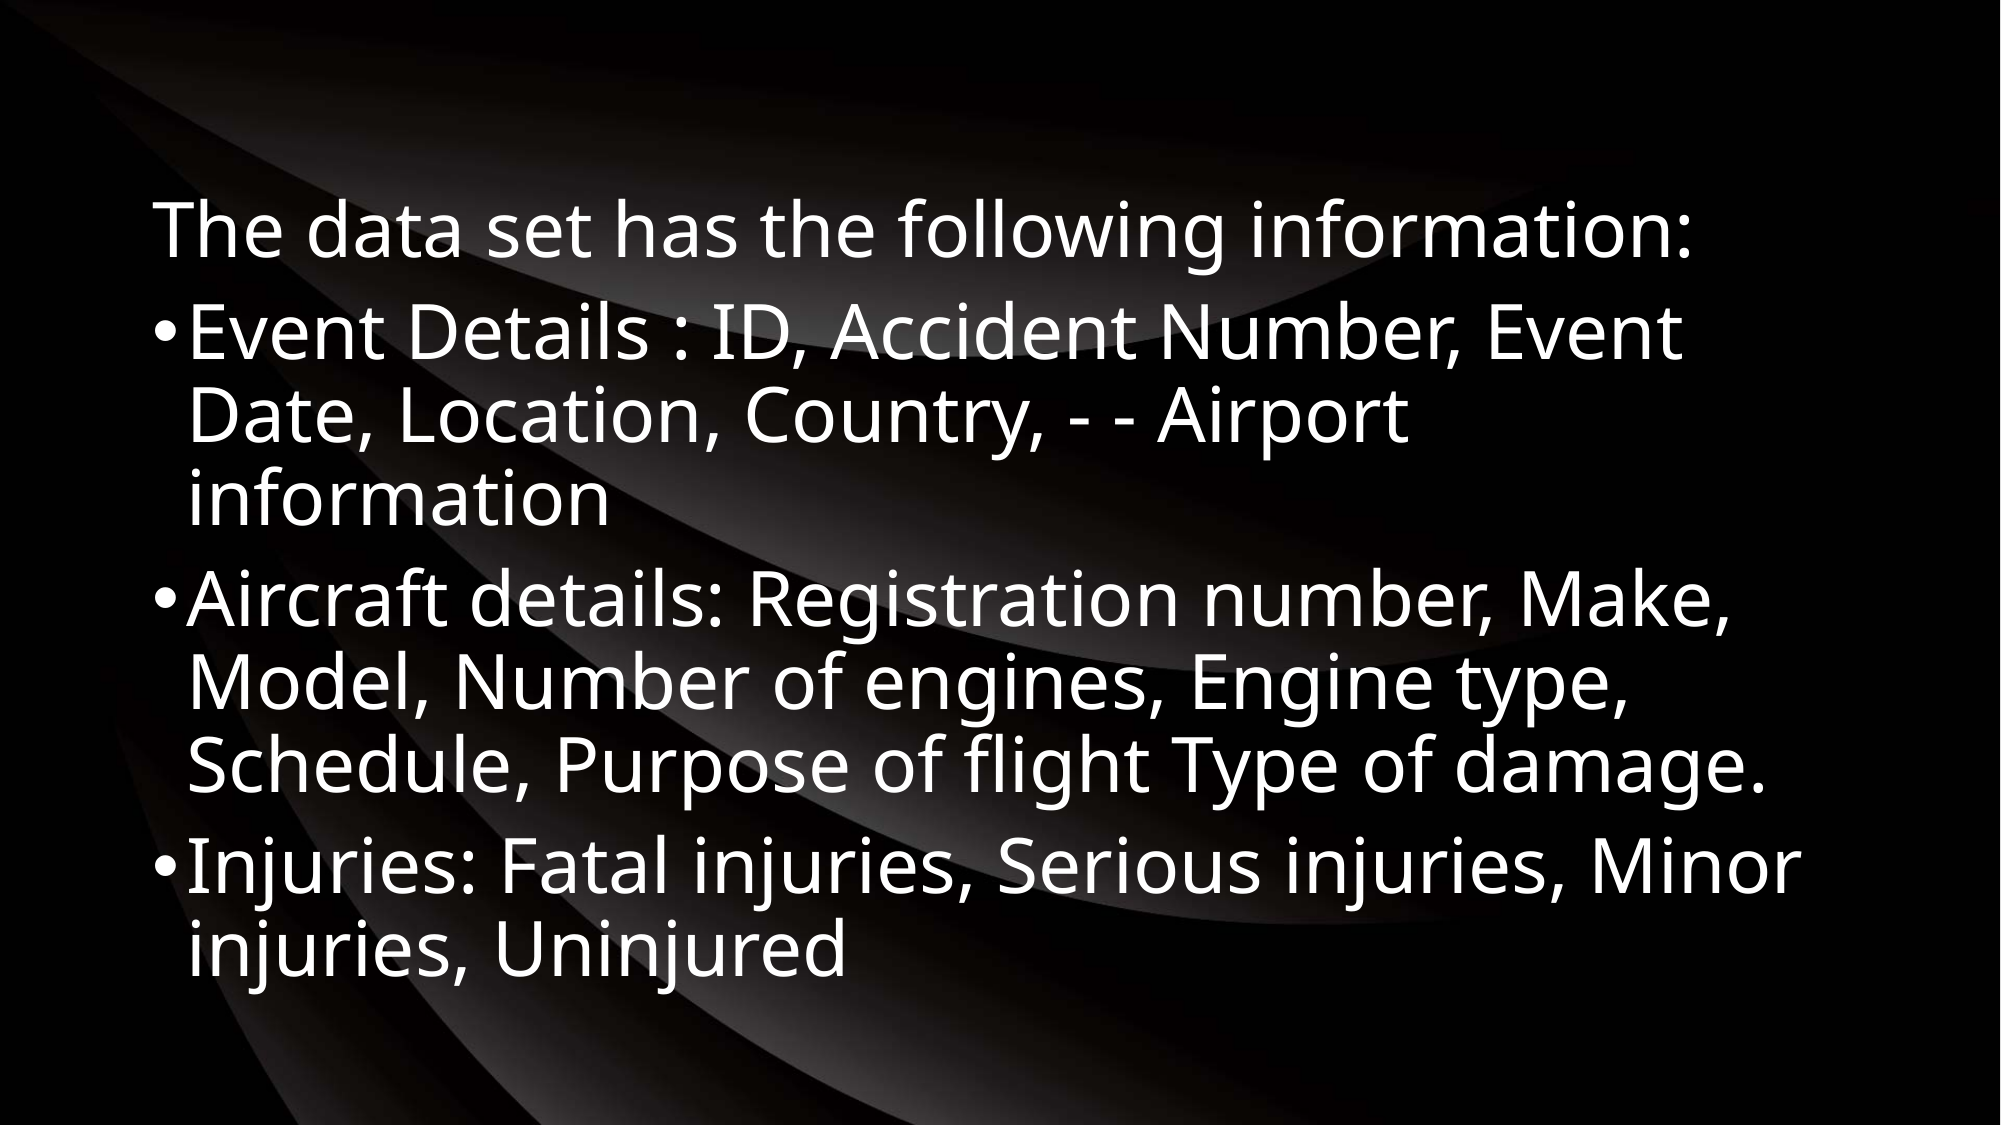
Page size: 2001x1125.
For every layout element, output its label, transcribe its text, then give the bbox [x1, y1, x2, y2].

list The data set has the following information: Event Details : ID, Accident Number, Event Date, Location, Country, - - Airport information Aircraft details: Registration number, Make, Model, Number of engines, Engine type, Schedule, Purpose of flight Type of damage. Injuries: Fatal injuries, Serious injuries, Minor injuries, Uninjured [137, 184, 1863, 1014]
picture [0, 0, 2001, 1125]
